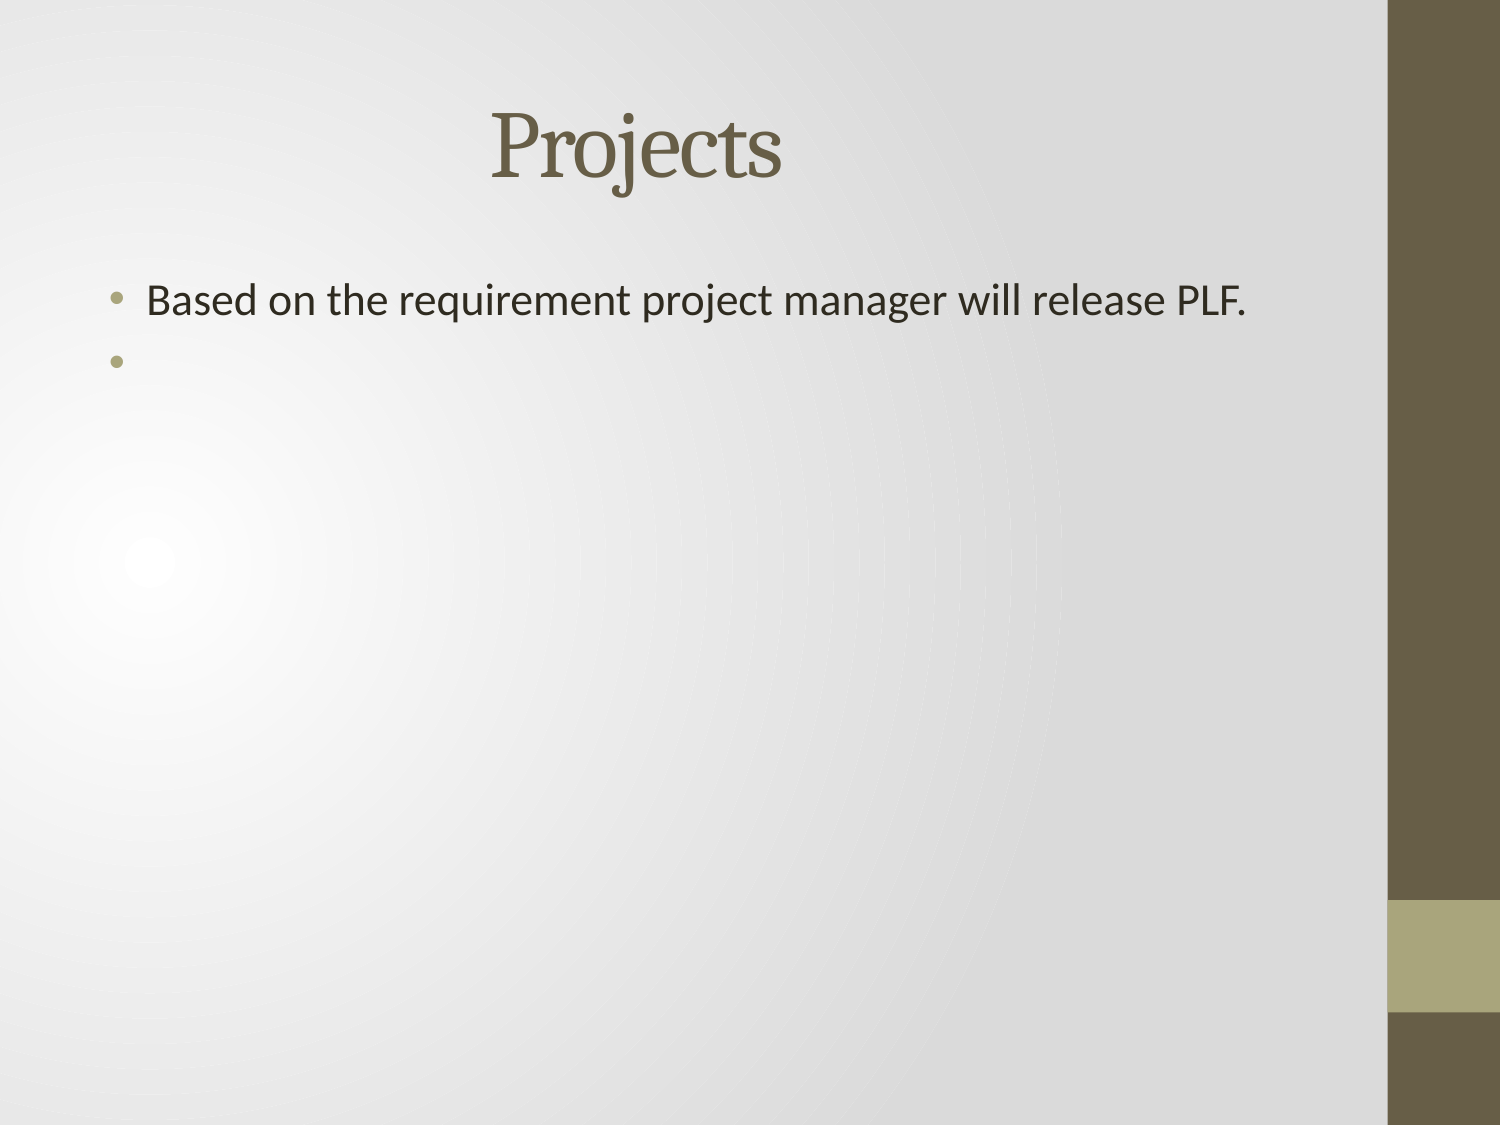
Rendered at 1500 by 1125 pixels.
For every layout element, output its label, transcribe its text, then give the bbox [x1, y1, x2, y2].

title Projects [75, 45, 1325, 233]
list Based on the requirement project manager will release PLF. [75, 262, 1325, 1050]
